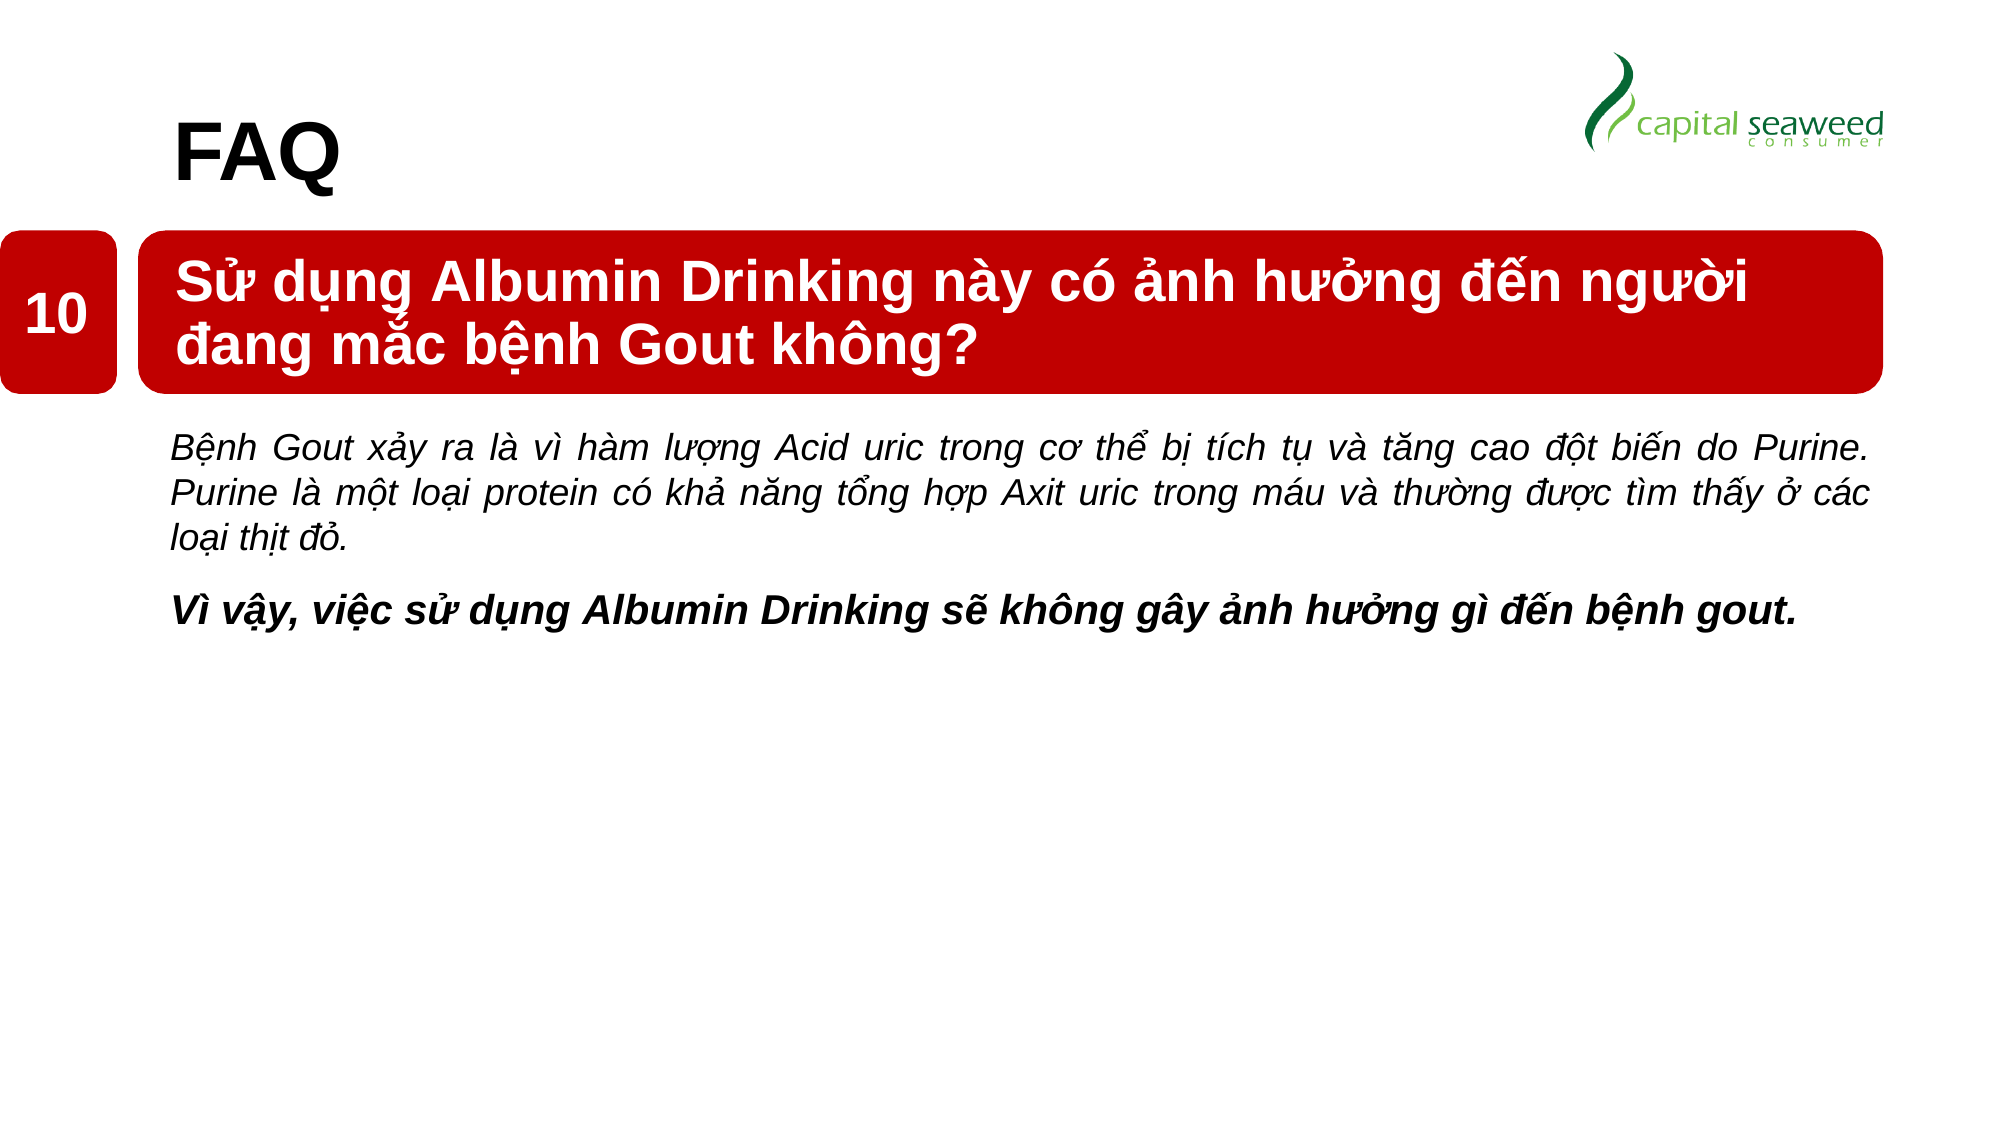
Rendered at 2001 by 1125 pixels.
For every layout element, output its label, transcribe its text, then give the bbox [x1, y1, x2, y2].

text_box [348, 230, 1884, 390]
text_box Sử dụng Albumin Drinking này có ảnh hưởng đến người đang mắc bệnh Gout không? Bệnh Gout xảy ra là vì hàm lượng Acid uric trong cơ thể bị tích tụ và tăng cao đột biến do Purine. Purine là một loại protein có khả năng tổng hợp Axit uric trong máu và thường được tìm thấy ở các loại thịt đỏ. Vì vậy, việc sử dụng Albumin Drinking sẽ không gây ảnh hưởng gì đến bệnh gout. [168, 240, 1871, 634]
text_box [138, 230, 171, 394]
text_box [0, 230, 117, 394]
text_box 10 [22, 273, 92, 346]
title FAQ [171, 95, 348, 286]
picture [1585, 52, 1883, 152]
